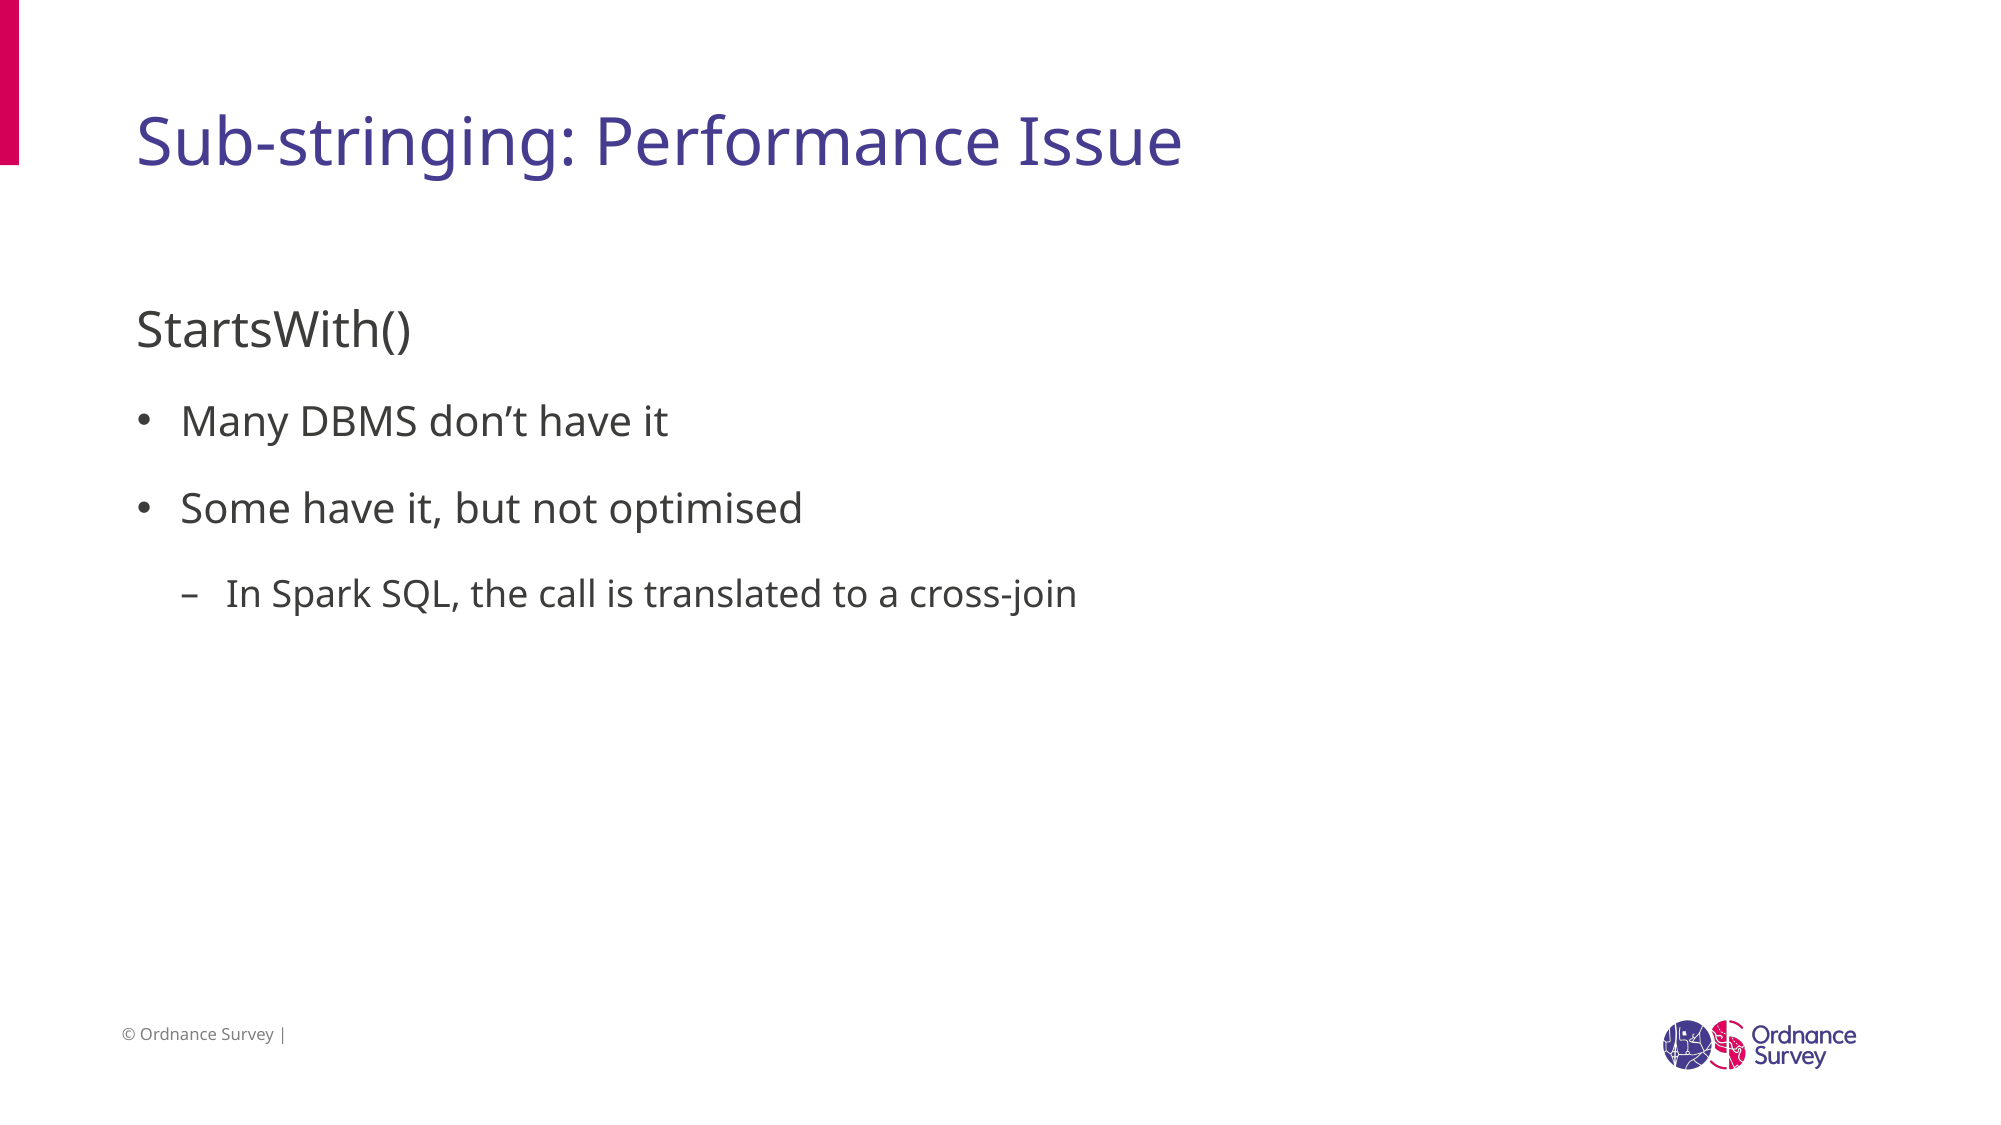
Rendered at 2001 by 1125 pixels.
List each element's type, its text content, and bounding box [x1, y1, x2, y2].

list StartsWith() Many DBMS don’t have it Some have it, but not optimised In Spark SQL, the call is translated to a cross-join [122, 289, 1880, 969]
title Sub-stringing: Performance Issue [122, 100, 1880, 222]
picture [1661, 1017, 1858, 1071]
